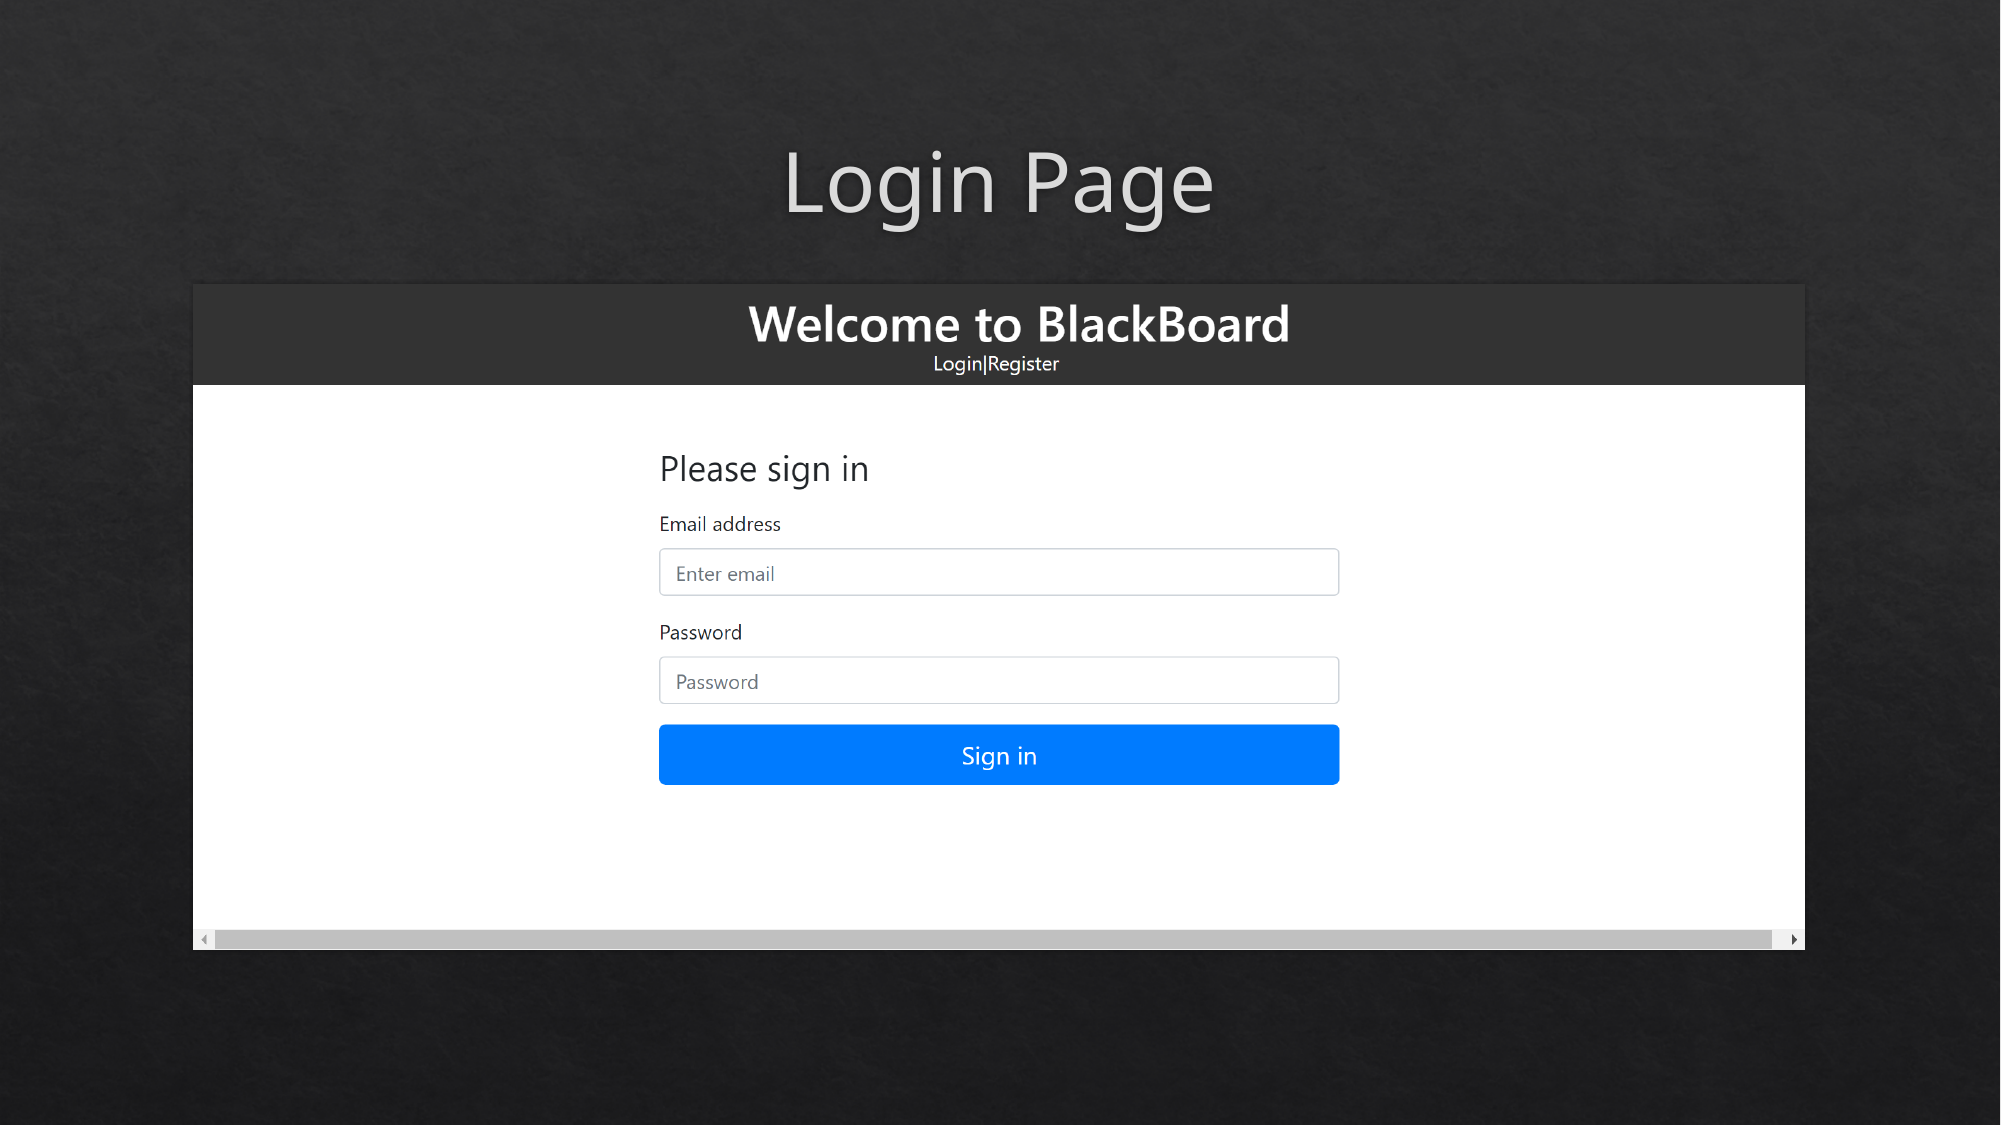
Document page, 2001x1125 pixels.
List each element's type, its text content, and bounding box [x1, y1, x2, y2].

title Login Page [149, 99, 1849, 260]
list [193, 283, 1805, 951]
